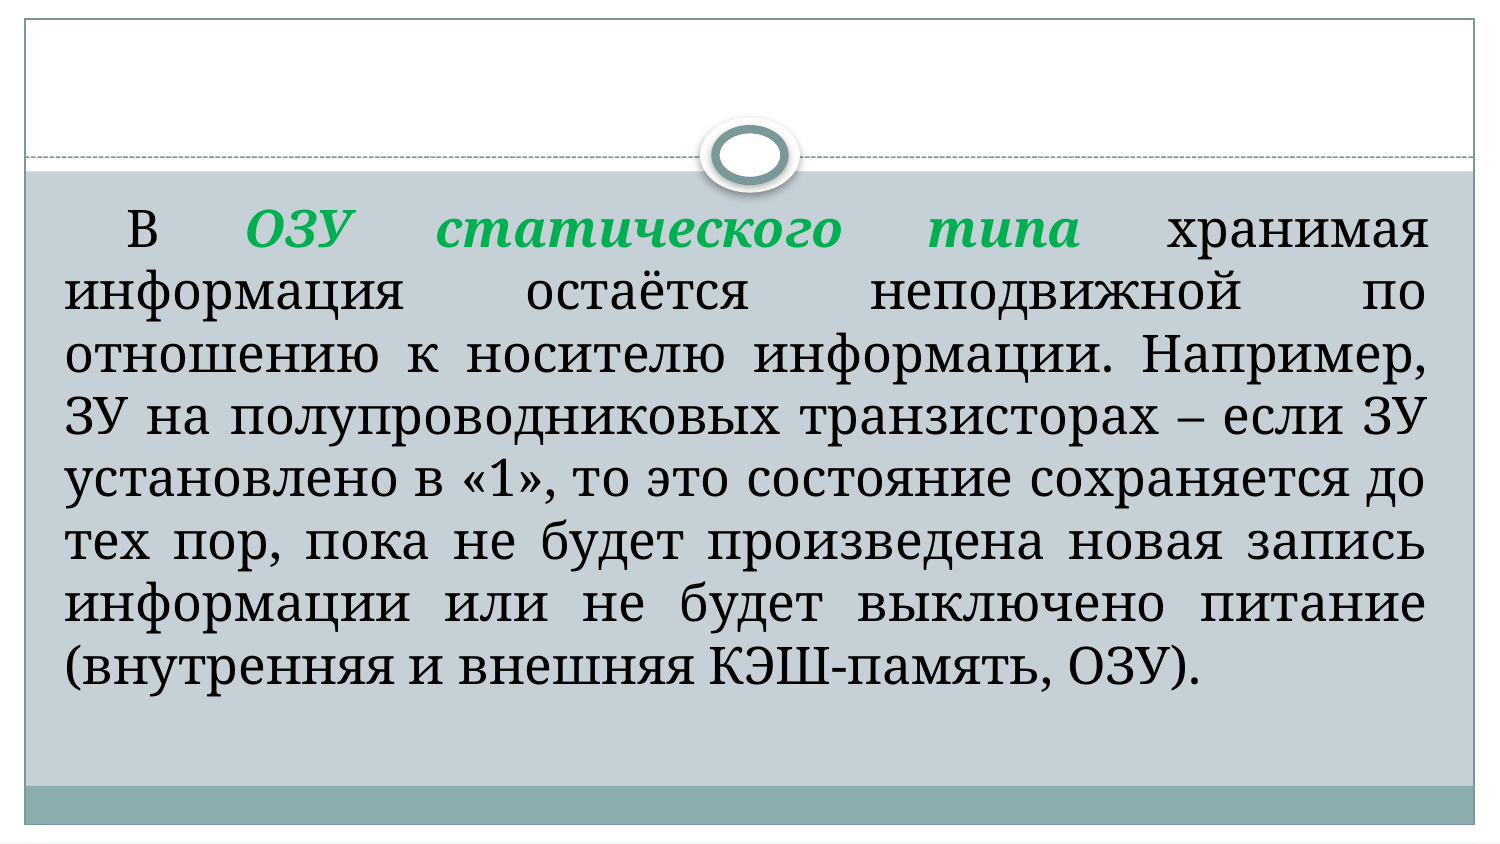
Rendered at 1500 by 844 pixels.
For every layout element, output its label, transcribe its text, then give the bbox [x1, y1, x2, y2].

list В ОЗУ статического типа хранимая информация остаётся неподвижной по отношению к носителю информации. Например, ЗУ на полупроводниковых транзисторах – если ЗУ установлено в «1», то это состояние сохраняется до тех пор, пока не будет произведена новая запись информации или не будет выключено питание (внутренняя и внешняя КЭШ-память, ОЗУ). [49, 187, 1445, 751]
